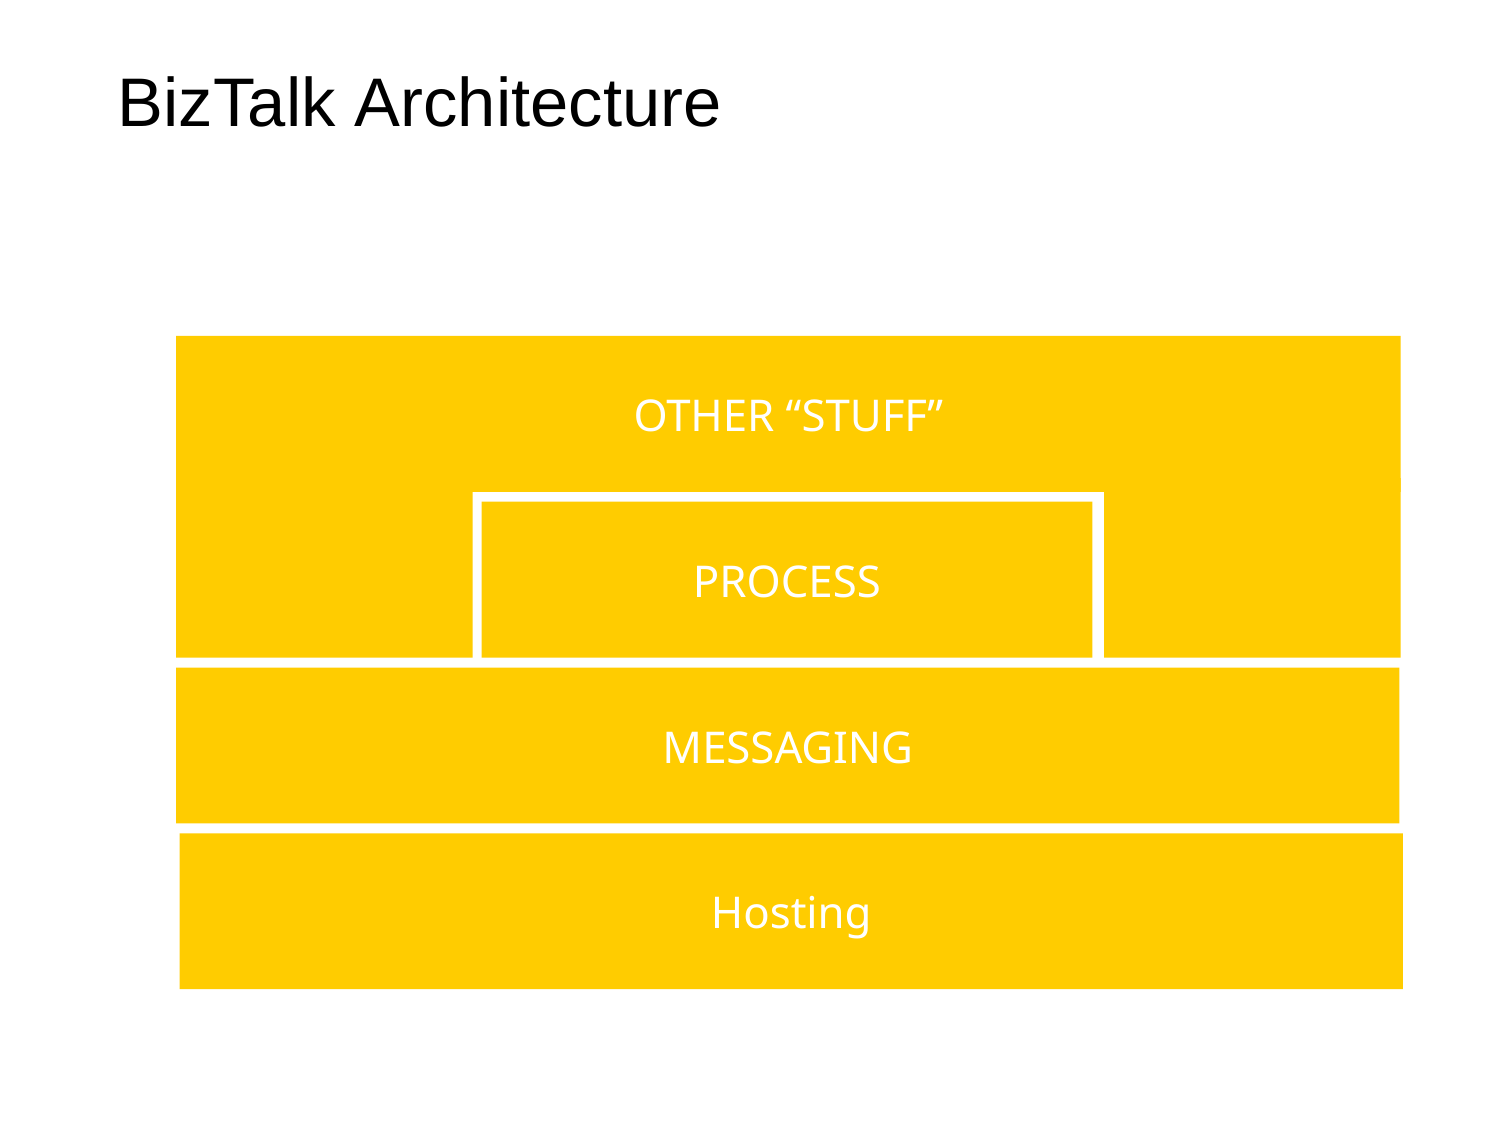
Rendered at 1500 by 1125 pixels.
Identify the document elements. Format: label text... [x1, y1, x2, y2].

text_box BizTalk Architecture [103, 59, 1397, 278]
text_box Hosting [178, 831, 1405, 991]
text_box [175, 335, 1401, 658]
text_box MESSAGING [174, 665, 1401, 826]
